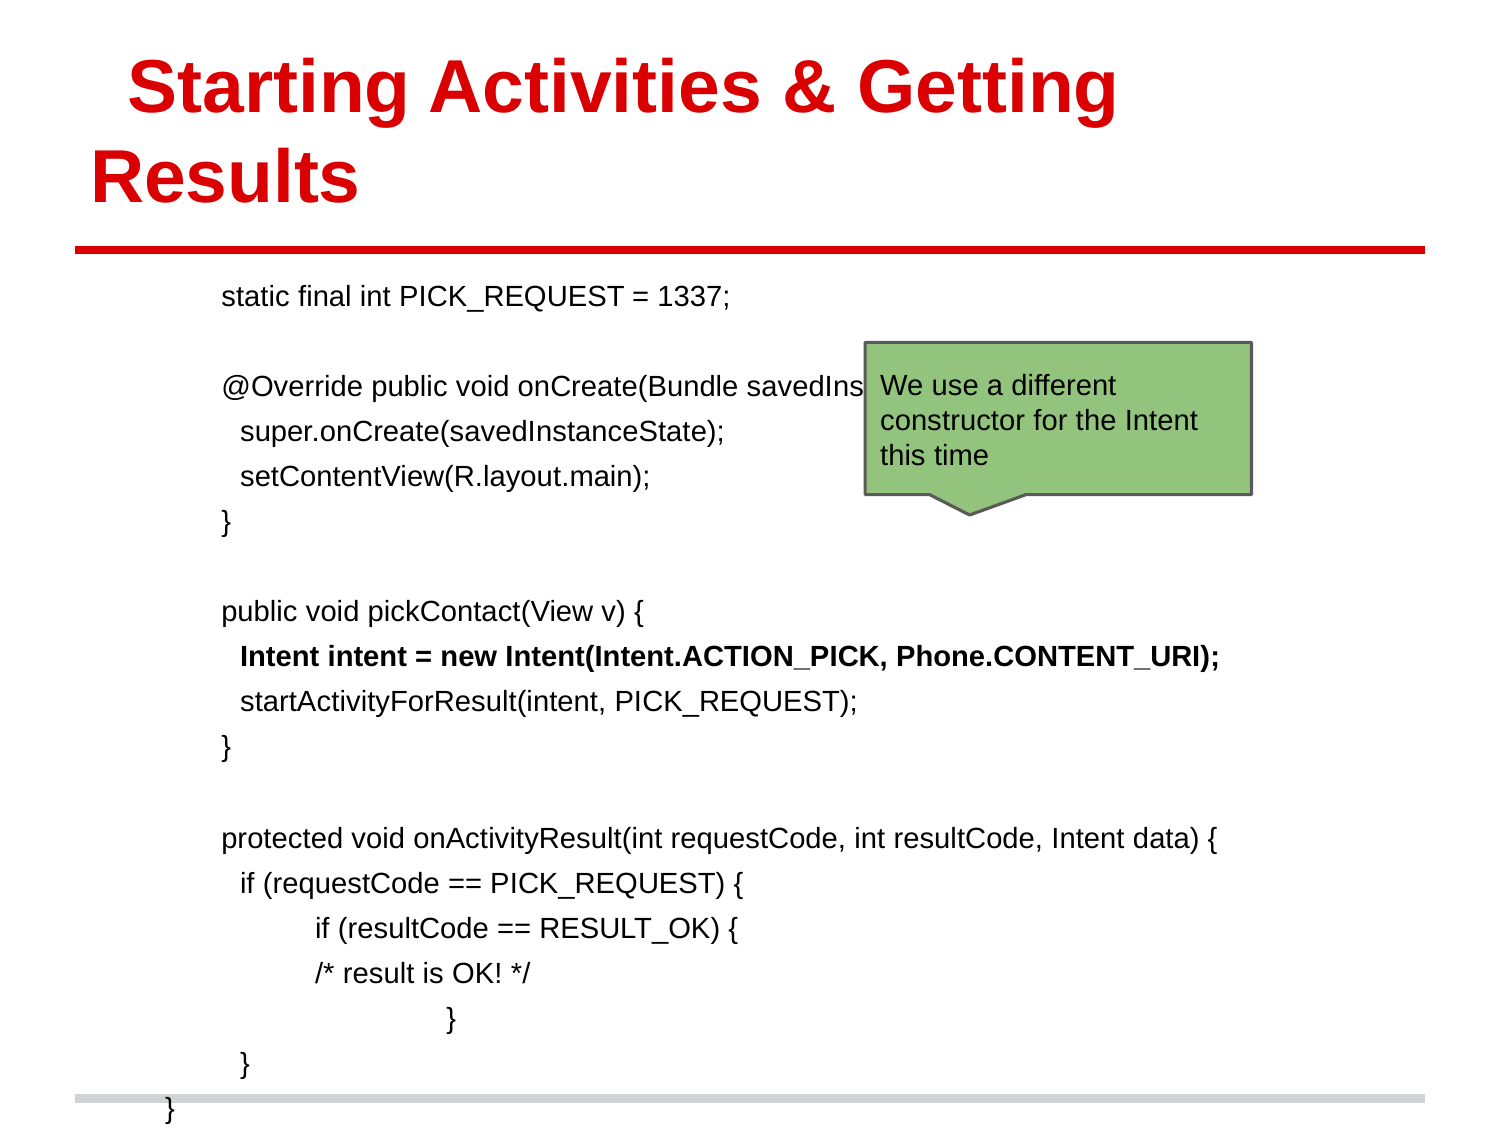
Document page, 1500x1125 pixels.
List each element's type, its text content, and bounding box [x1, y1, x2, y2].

title Starting Activities & Getting Results [75, 45, 1425, 233]
list static final int PICK_REQUEST = 1337; @Override public void onCreate(Bundle savedInstanceState) { super.onCreate(savedInstanceState); setContentView(R.layout.main); } public void pickContact(View v) { Intent intent = new Intent(Intent.ACTION_PICK, Phone.CONTENT_URI); startActivityForResult(intent, PICK_REQUEST); } protected void onActivityResult(int requestCode, int resultCode, Intent data) { if (requestCode == PICK_REQUEST) { if (resultCode == RESULT_OK) { /* result is OK! */ } } } [75, 262, 1425, 1078]
text_box We use a different constructor for the Intent this time [865, 342, 1252, 516]
